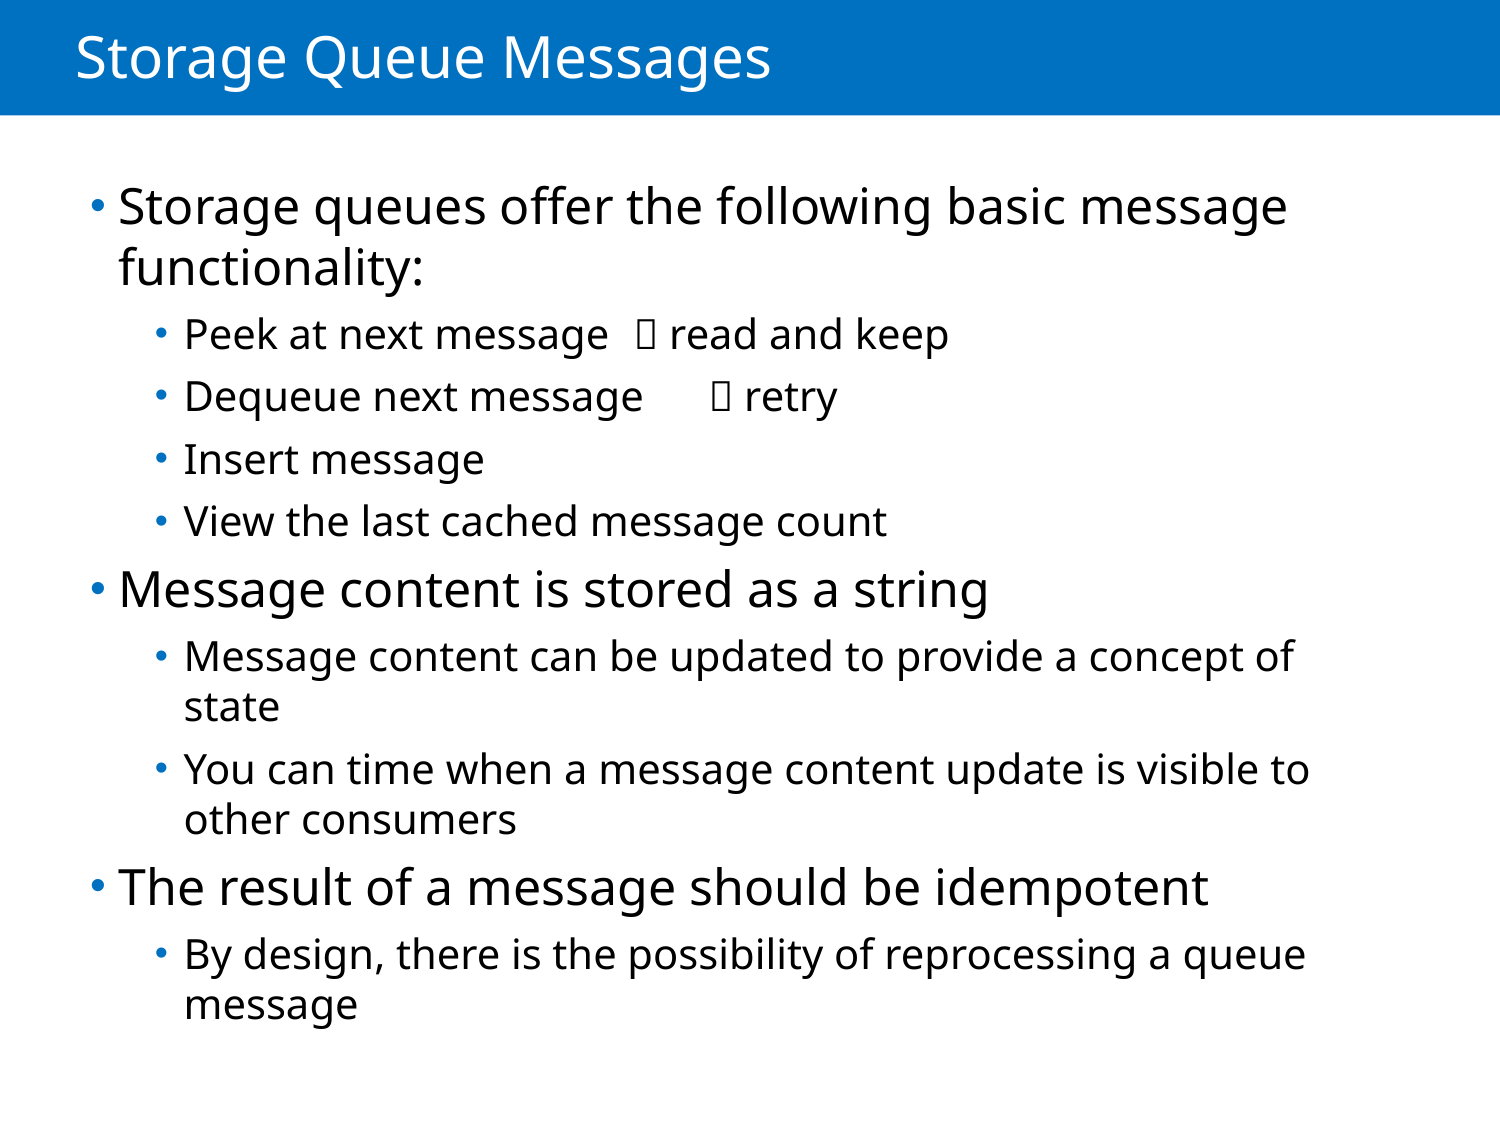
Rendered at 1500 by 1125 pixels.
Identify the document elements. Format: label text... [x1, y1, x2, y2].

title Storage Queue Messages [75, 0, 1351, 122]
text_box Storage queues offer the following basic message functionality: Peek at next message  read and keep Dequeue next message  retry Insert message View the last cached message count Message content is stored as a string Message content can be updated to provide a concept of state You can time when a message content update is visible to other consumers The result of a message should be idempotent By design, there is the possibility of reprocessing a queue message [75, 167, 1408, 1082]
